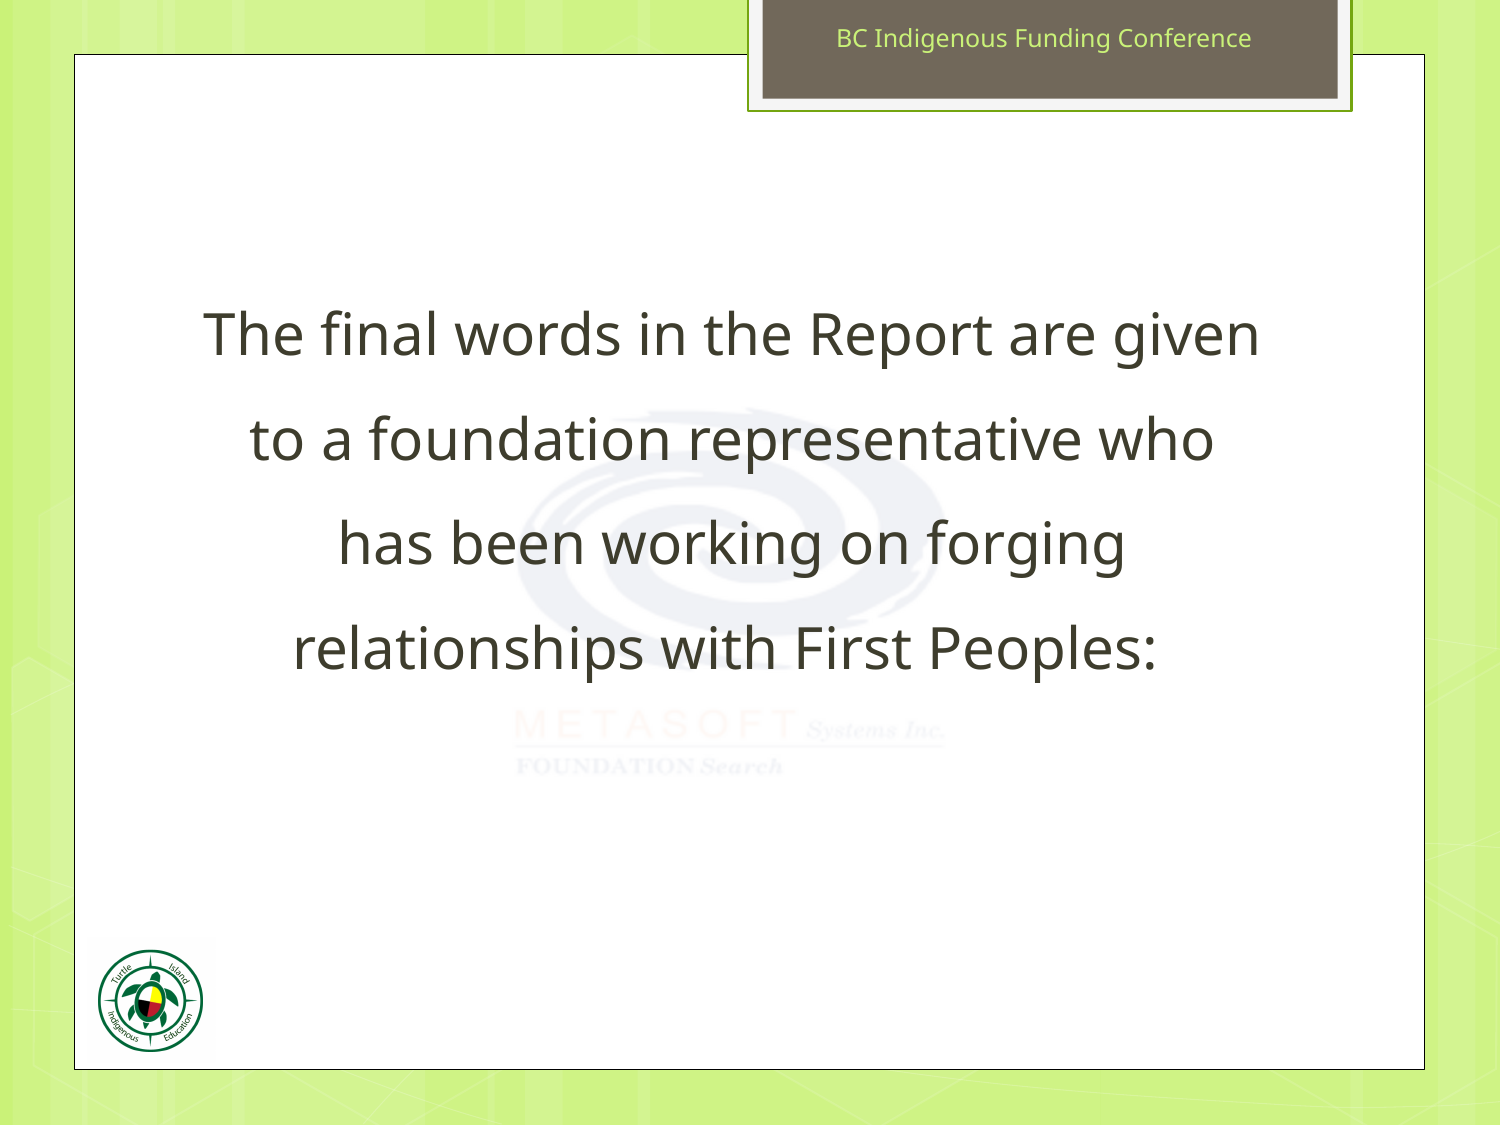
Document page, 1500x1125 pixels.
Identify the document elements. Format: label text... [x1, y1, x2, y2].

picture [86, 937, 216, 1063]
text_box BC Indigenous Funding Conference [763, 15, 1339, 61]
picture [501, 380, 966, 794]
list The final words in the Report are given to a foundation representative who has been working on forging relationships with First Peoples: [171, 254, 1283, 863]
